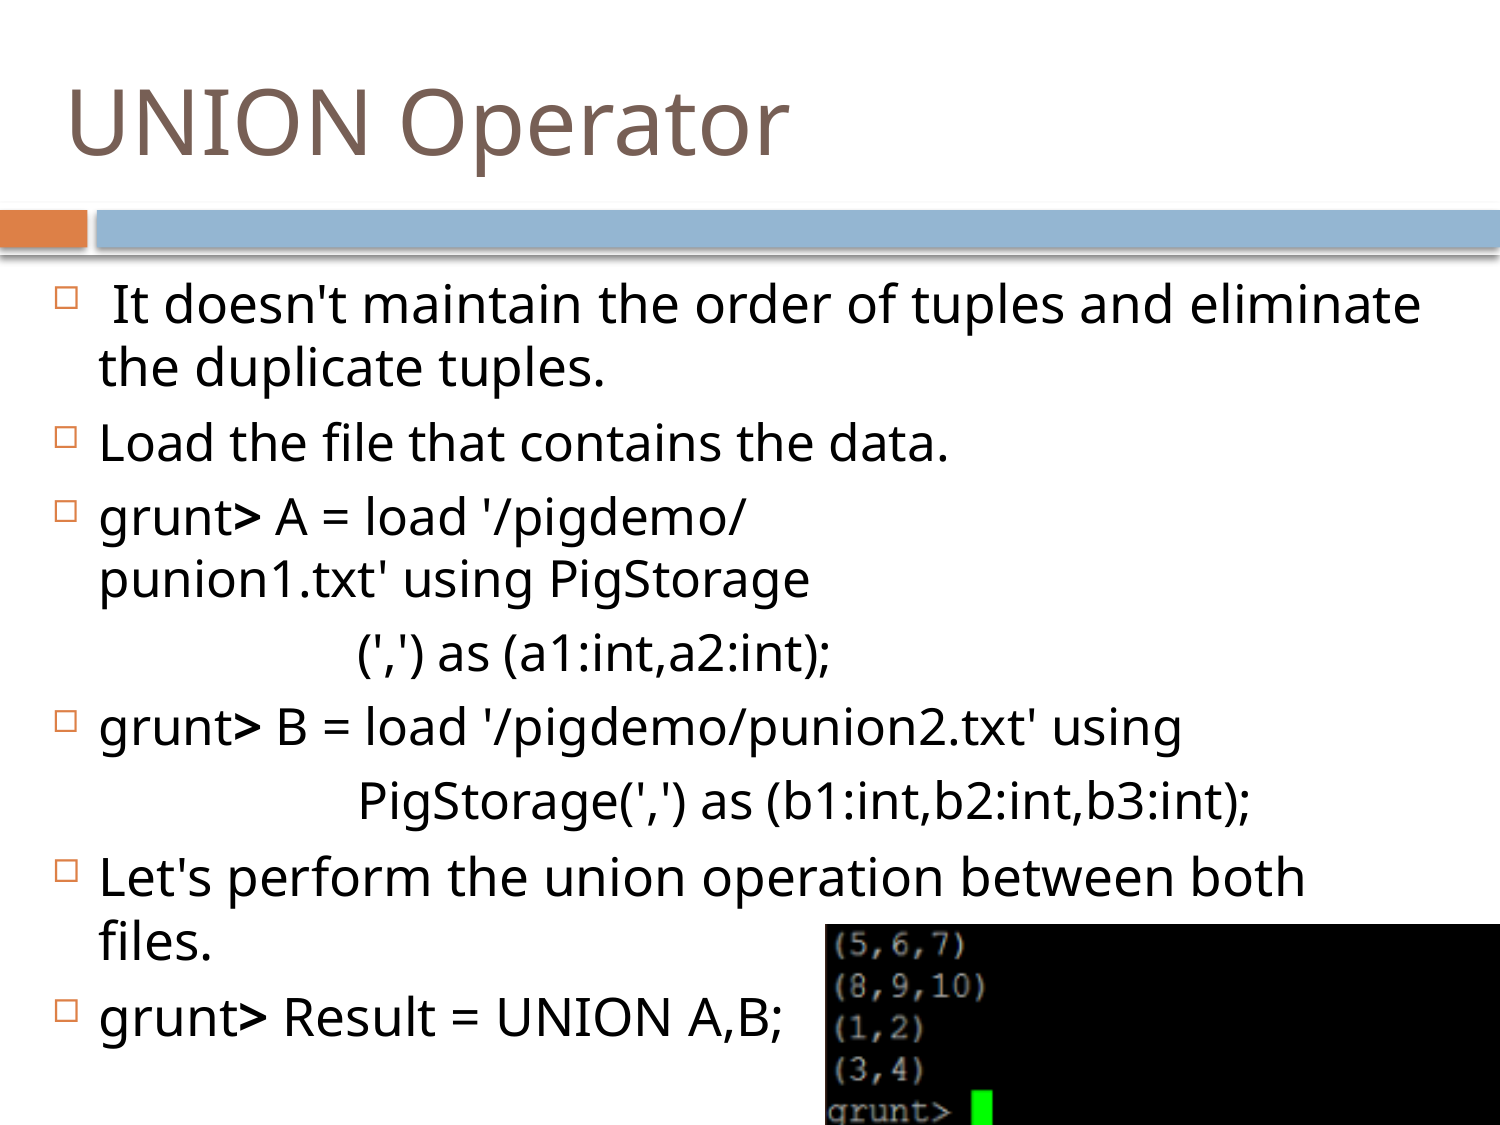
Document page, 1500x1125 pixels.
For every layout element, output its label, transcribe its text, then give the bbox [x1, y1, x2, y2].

list It doesn't maintain the order of tuples and eliminate the duplicate tuples. Load the file that contains the data. grunt> A = load '/pigdemo/punion1.txt' using PigStorage (',') as (a1:int,a2:int); grunt> B = load '/pigdemo/punion2.txt' using PigStorage(',') as (b1:int,b2:int,b3:int); Let's perform the union operation between both files. grunt> Result = UNION A,B; [37, 262, 1438, 1063]
title UNION Operator [50, 37, 1438, 200]
picture [824, 924, 1500, 1125]
